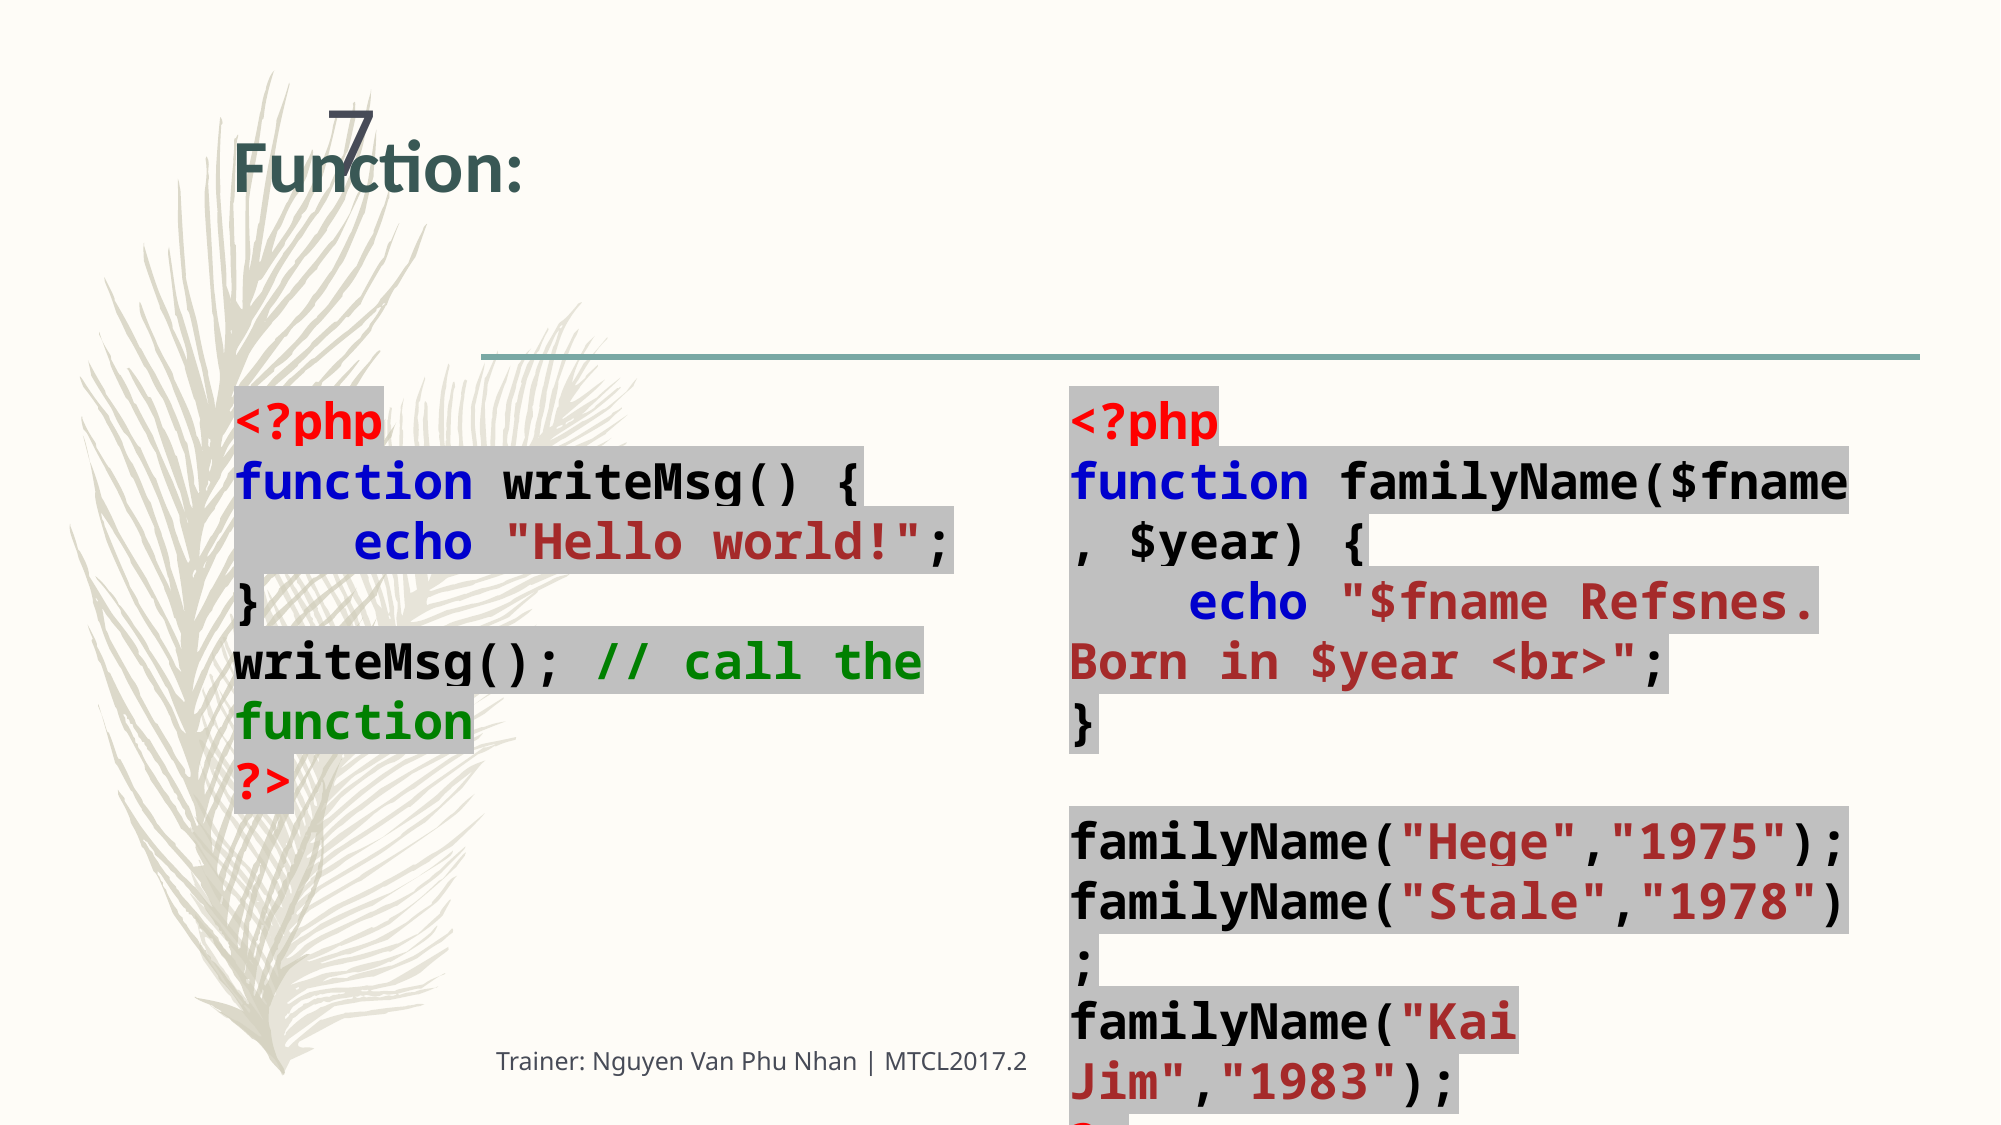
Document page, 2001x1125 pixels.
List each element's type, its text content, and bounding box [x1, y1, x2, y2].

text_box <?php function writeMsg() { echo "Hello world!"; } writeMsg(); // call the function ?> [218, 382, 1054, 817]
footer Trainer: Nguyen Van Phu Nhan | MTCL2017.2 [481, 1032, 1411, 1093]
text_box Function: [218, 110, 969, 215]
text_box <?php function familyName($fname, $year) { echo "$fname Refsnes. Born in $year <br>"; } familyName("Hege","1975"); familyName("Stale","1978"); familyName("Kai Jim","1983"); ?> [1054, 382, 1890, 1125]
slide_number 7 [84, 118, 394, 218]
